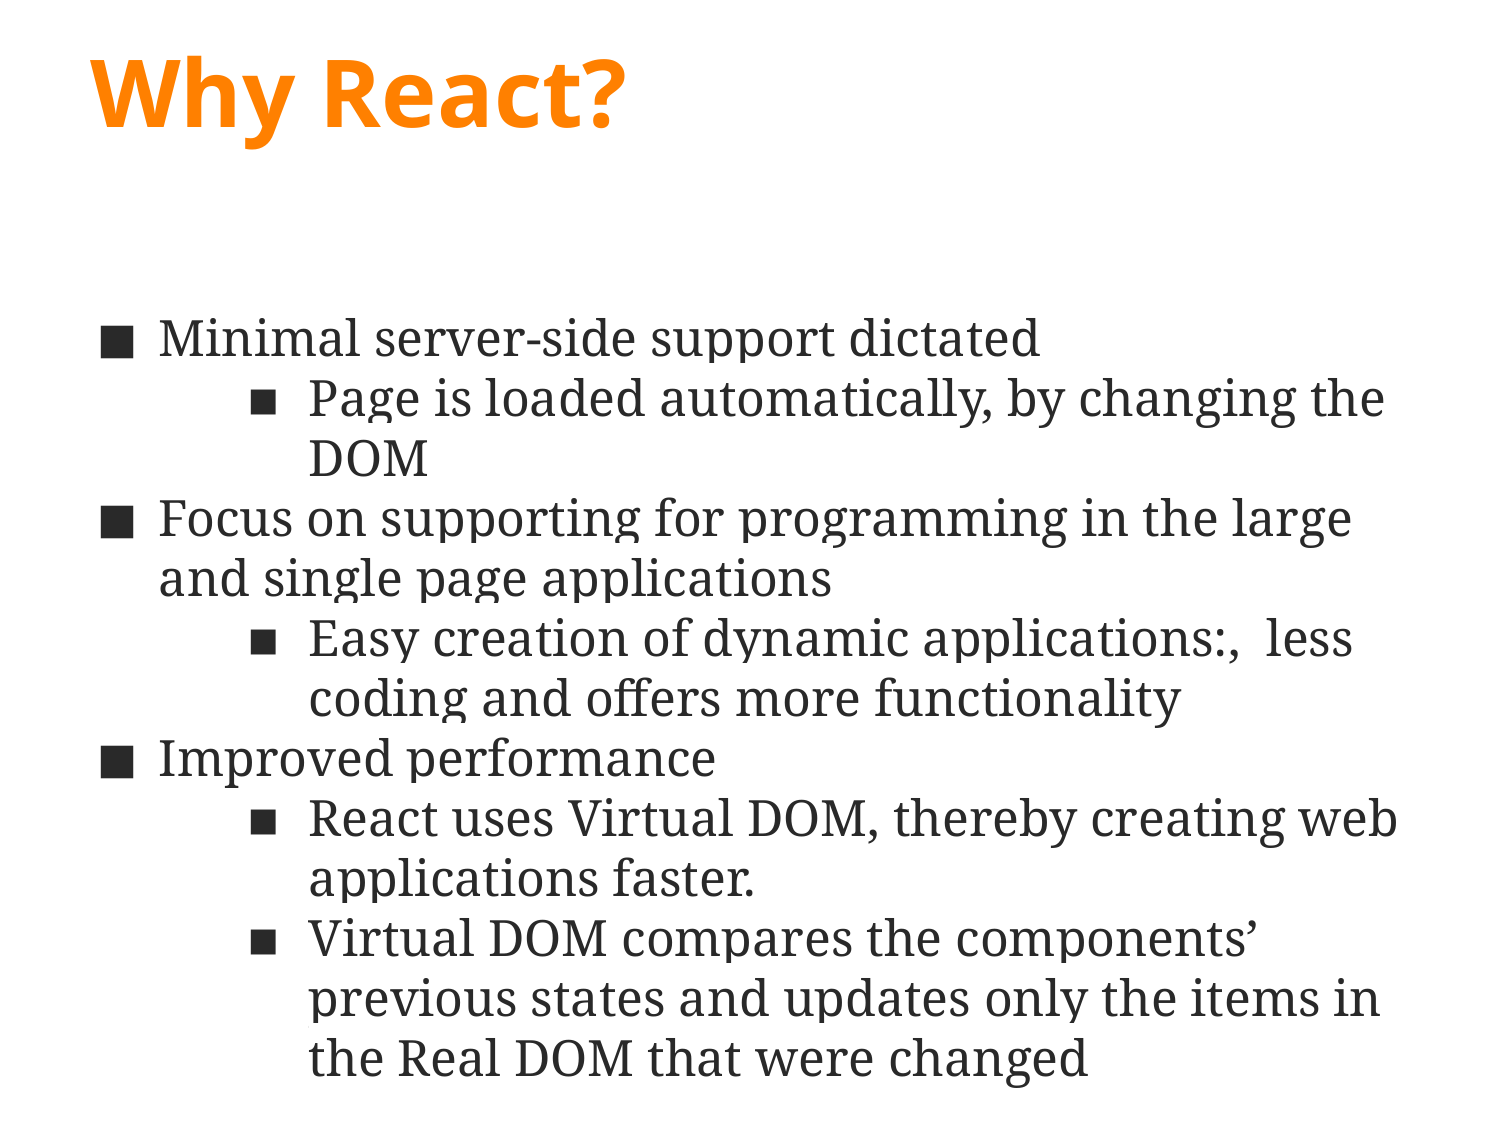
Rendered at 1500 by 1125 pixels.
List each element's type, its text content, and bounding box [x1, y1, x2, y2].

list Minimal server-side support dictated Page is loaded automatically, by changing the DOM Focus on supporting for programming in the large and single page applications Easy creation of dynamic applications:, less coding and offers more functionality Improved performance React uses Virtual DOM, thereby creating web applications faster. Virtual DOM compares the components’ previous states and updates only the items in the Real DOM that were changed [75, 291, 1425, 1050]
title Why React? [75, 25, 1425, 231]
